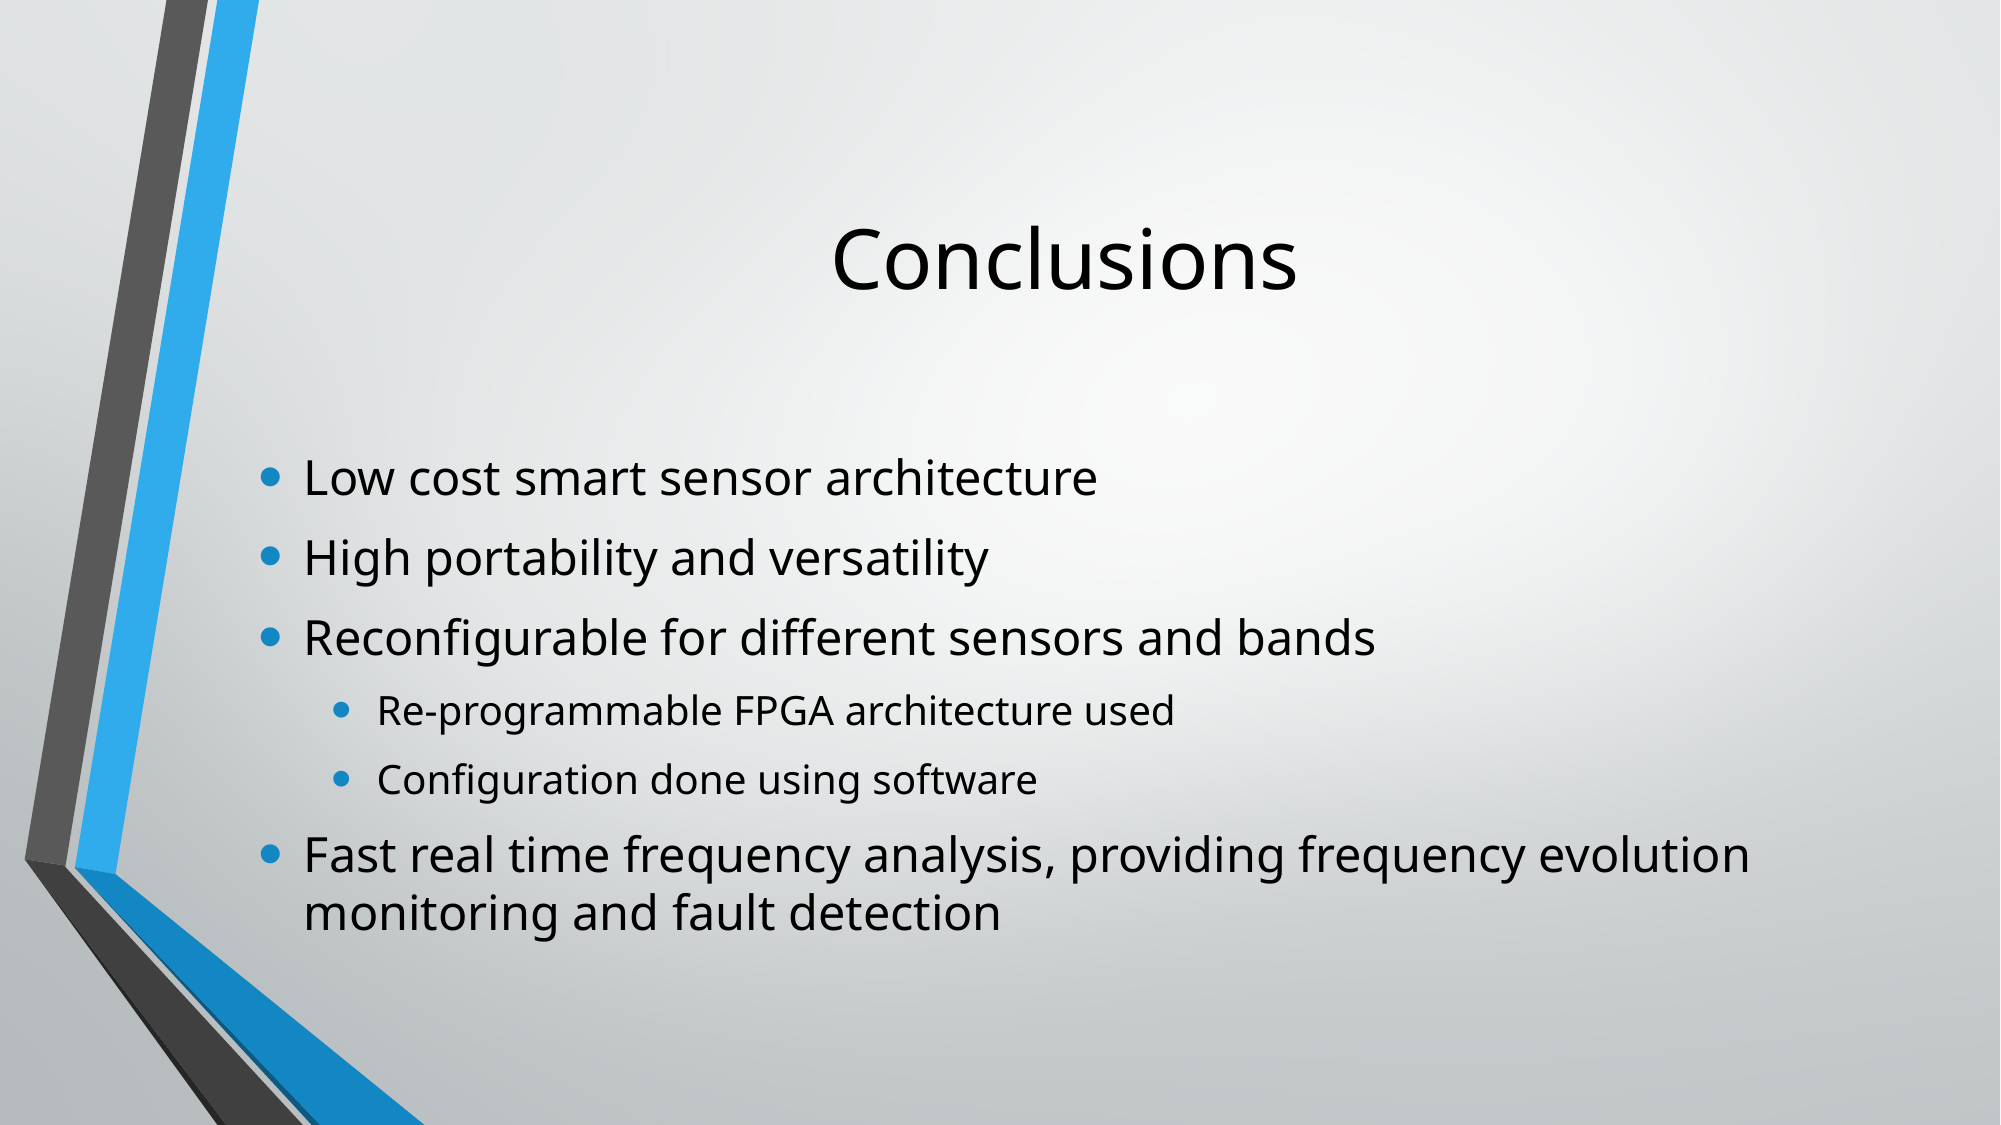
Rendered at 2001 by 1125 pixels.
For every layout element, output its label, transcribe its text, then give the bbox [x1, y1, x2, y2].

list Low cost smart sensor architecture High portability and versatility Reconfigurable for different sensors and bands Re-programmable FPGA architecture used Configuration done using software Fast real time frequency analysis, providing frequency evolution monitoring and fault detection [243, 437, 1887, 950]
title Conclusions [243, 112, 1887, 400]
